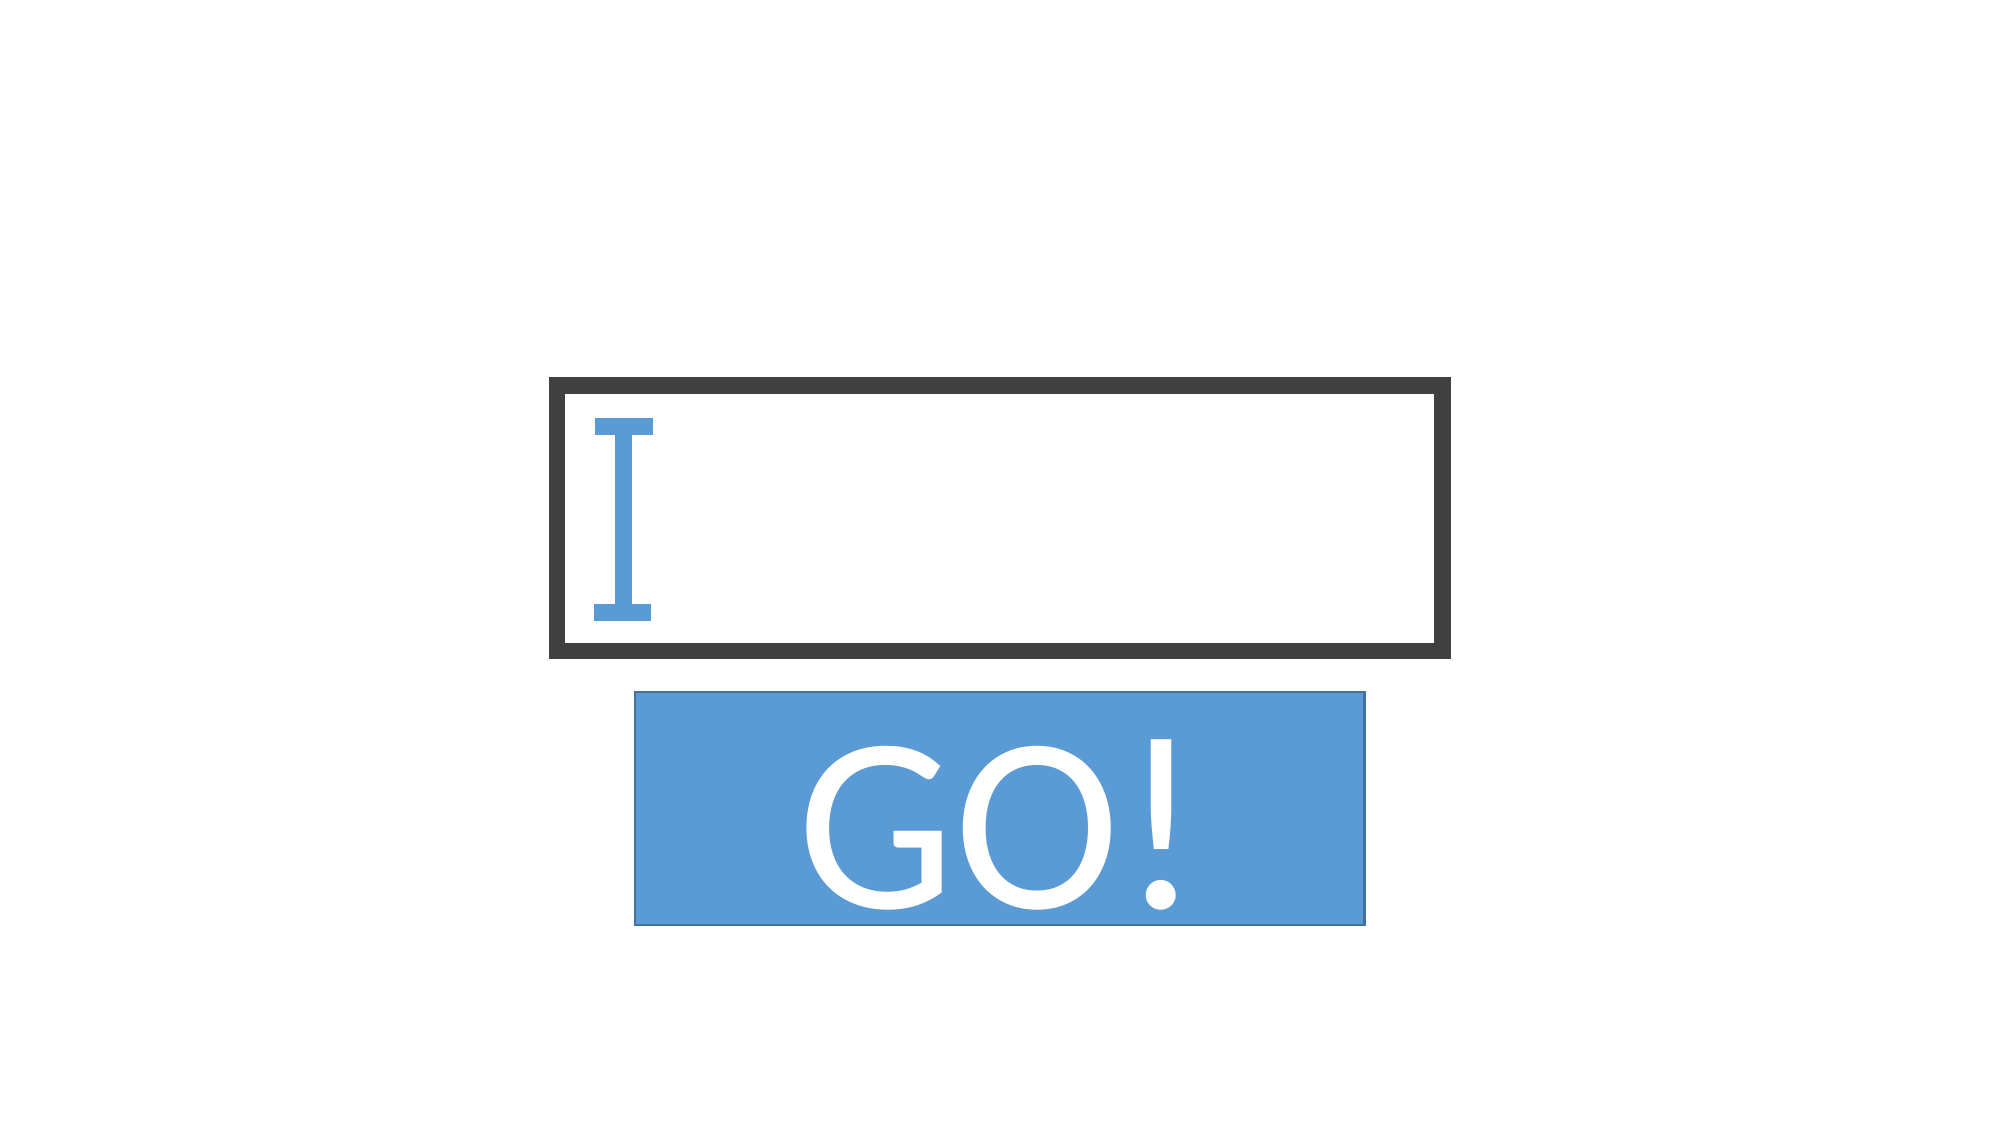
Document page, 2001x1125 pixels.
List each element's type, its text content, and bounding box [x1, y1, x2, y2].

text_box GO! [634, 691, 1366, 926]
text_box [556, 384, 1444, 652]
